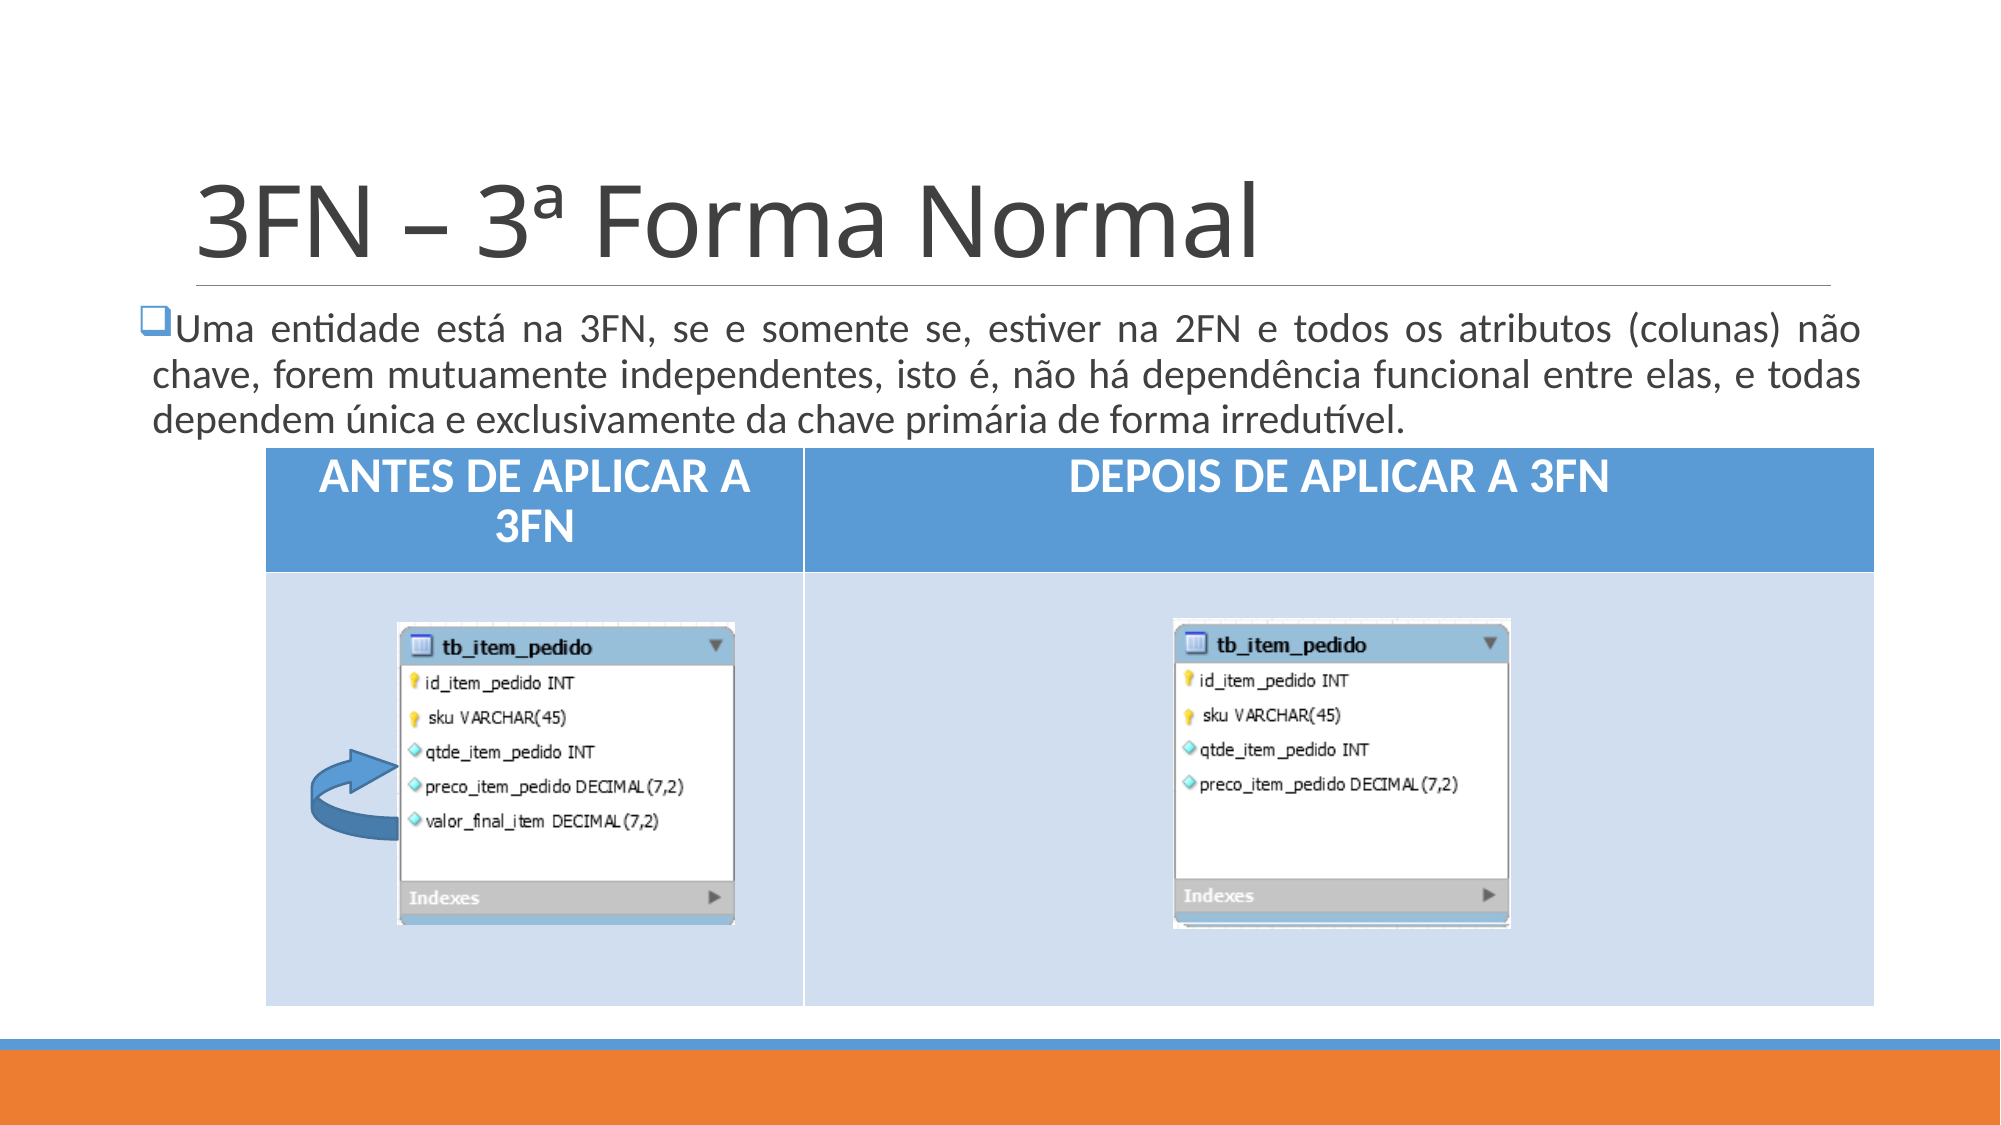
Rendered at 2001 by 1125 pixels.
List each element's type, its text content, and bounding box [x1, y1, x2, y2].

table_header DEPOIS DE APLICAR A 3FN [805, 448, 1874, 572]
picture [1172, 618, 1512, 929]
table_cell [266, 573, 803, 1006]
table_header ANTES DE APLICAR A 3FN [266, 448, 803, 572]
table_cell [805, 573, 1874, 1006]
title 3FN – 3ª Forma Normal [180, 47, 1830, 285]
list Uma entidade está na 3FN, se e somente se, estiver na 2FN e todos os atributos (colunas) não chave, forem mutuamente independentes, isto é, não há dependência funcional entre elas, e todas dependem única e exclusivamente da chave primária de forma irredutível. [137, 299, 1863, 563]
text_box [311, 622, 736, 925]
